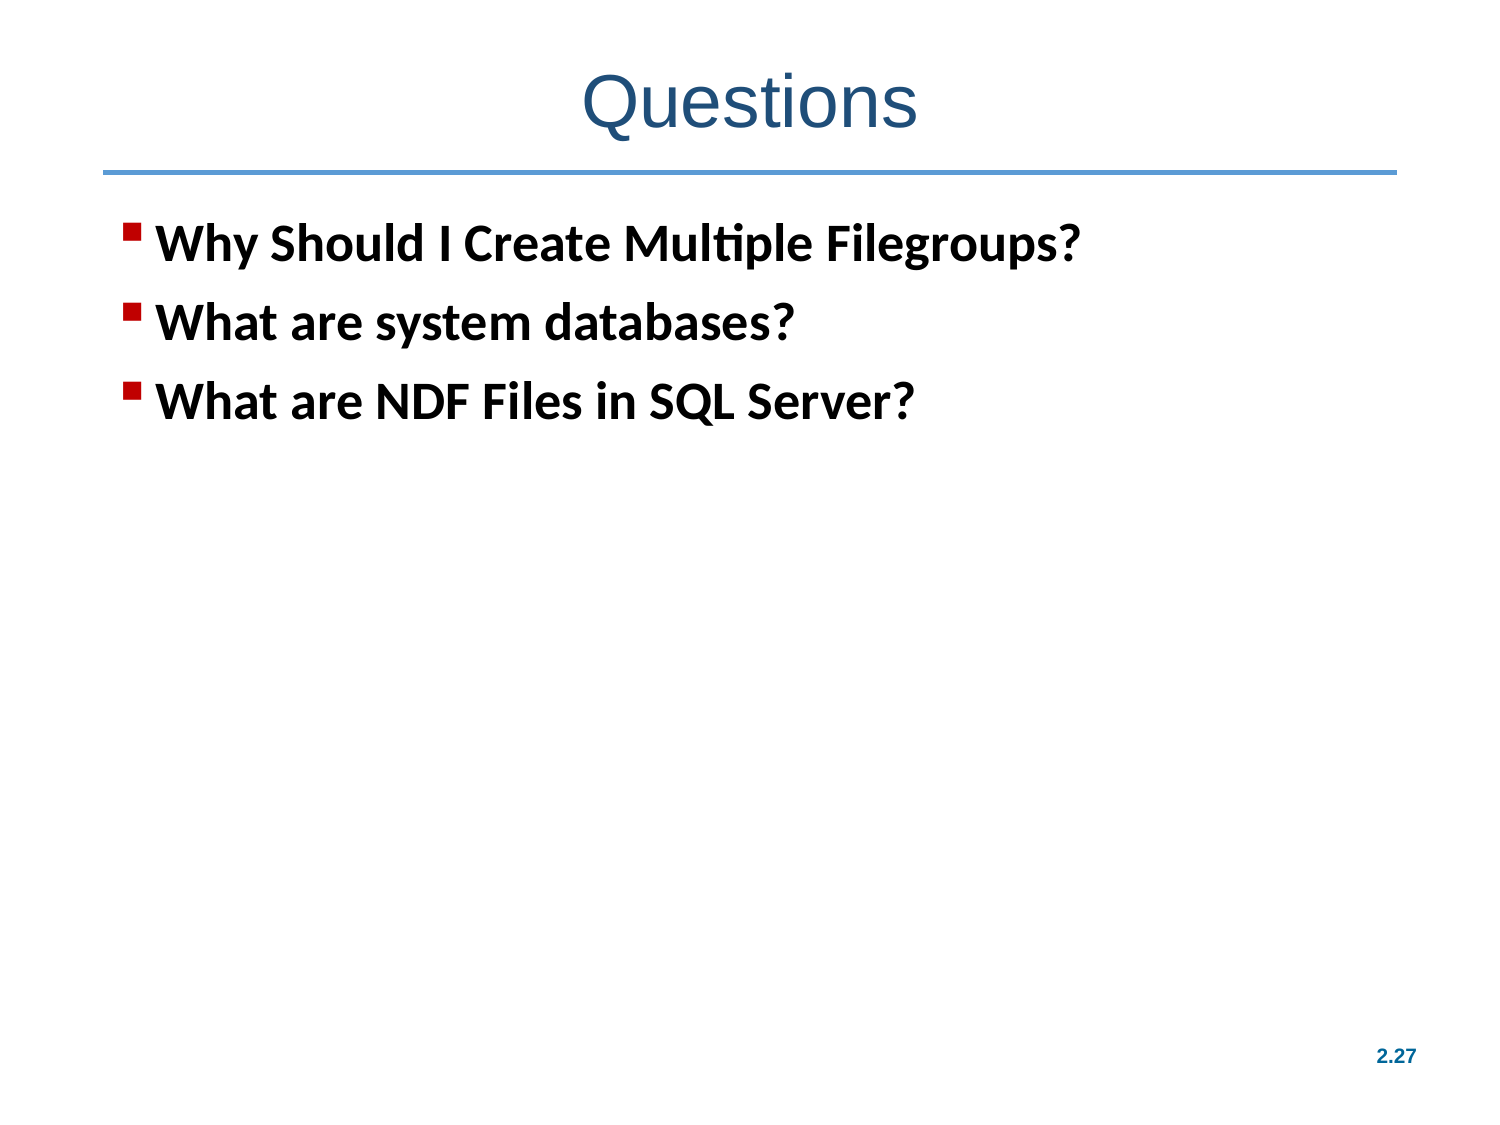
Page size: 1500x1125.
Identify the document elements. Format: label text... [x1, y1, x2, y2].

title Questions [103, 41, 1397, 165]
list Why Should I Create Multiple Filegroups? What are system databases? What are NDF Files in SQL Server? [103, 206, 1397, 1043]
